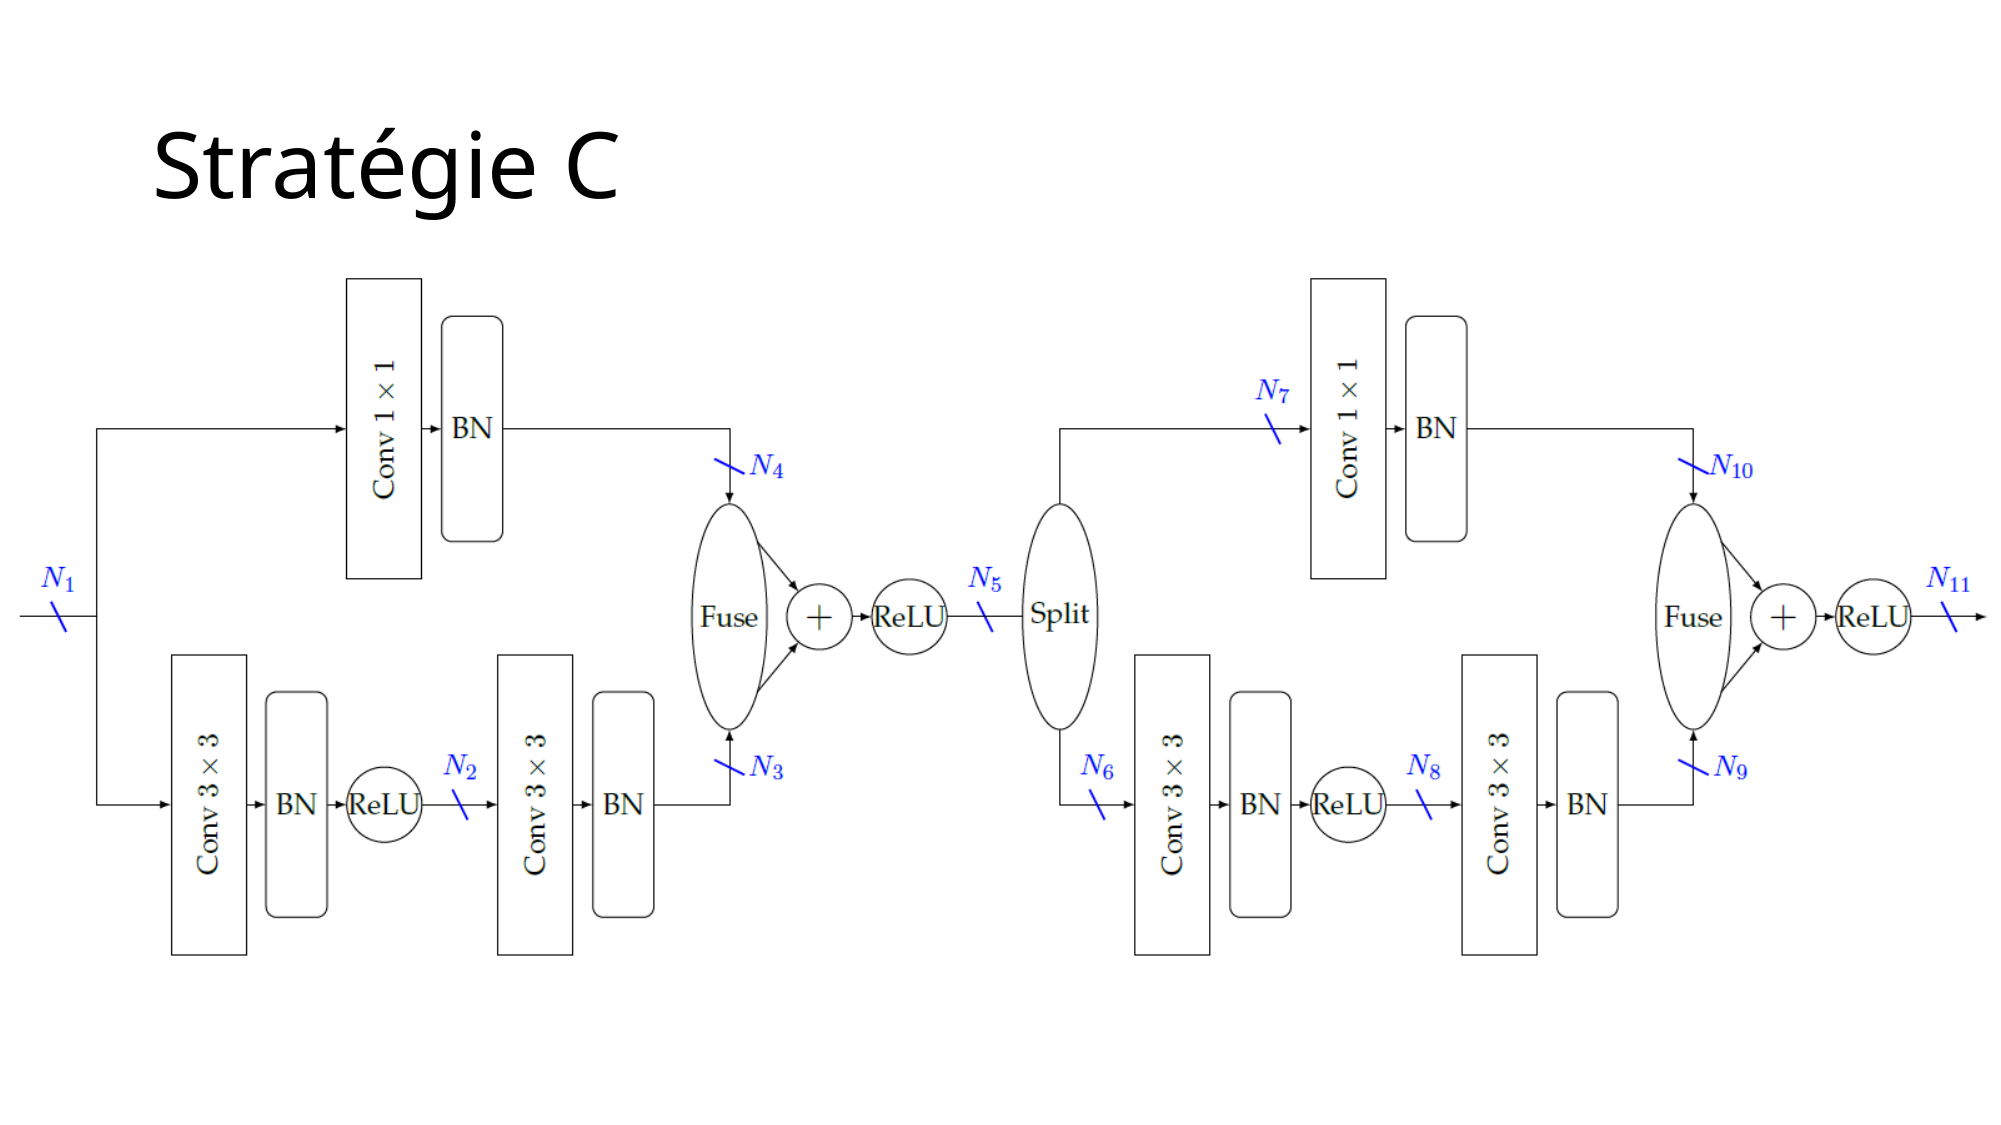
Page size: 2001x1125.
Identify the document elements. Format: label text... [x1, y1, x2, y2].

picture [0, 277, 2000, 972]
title Stratégie C [137, 59, 1863, 277]
